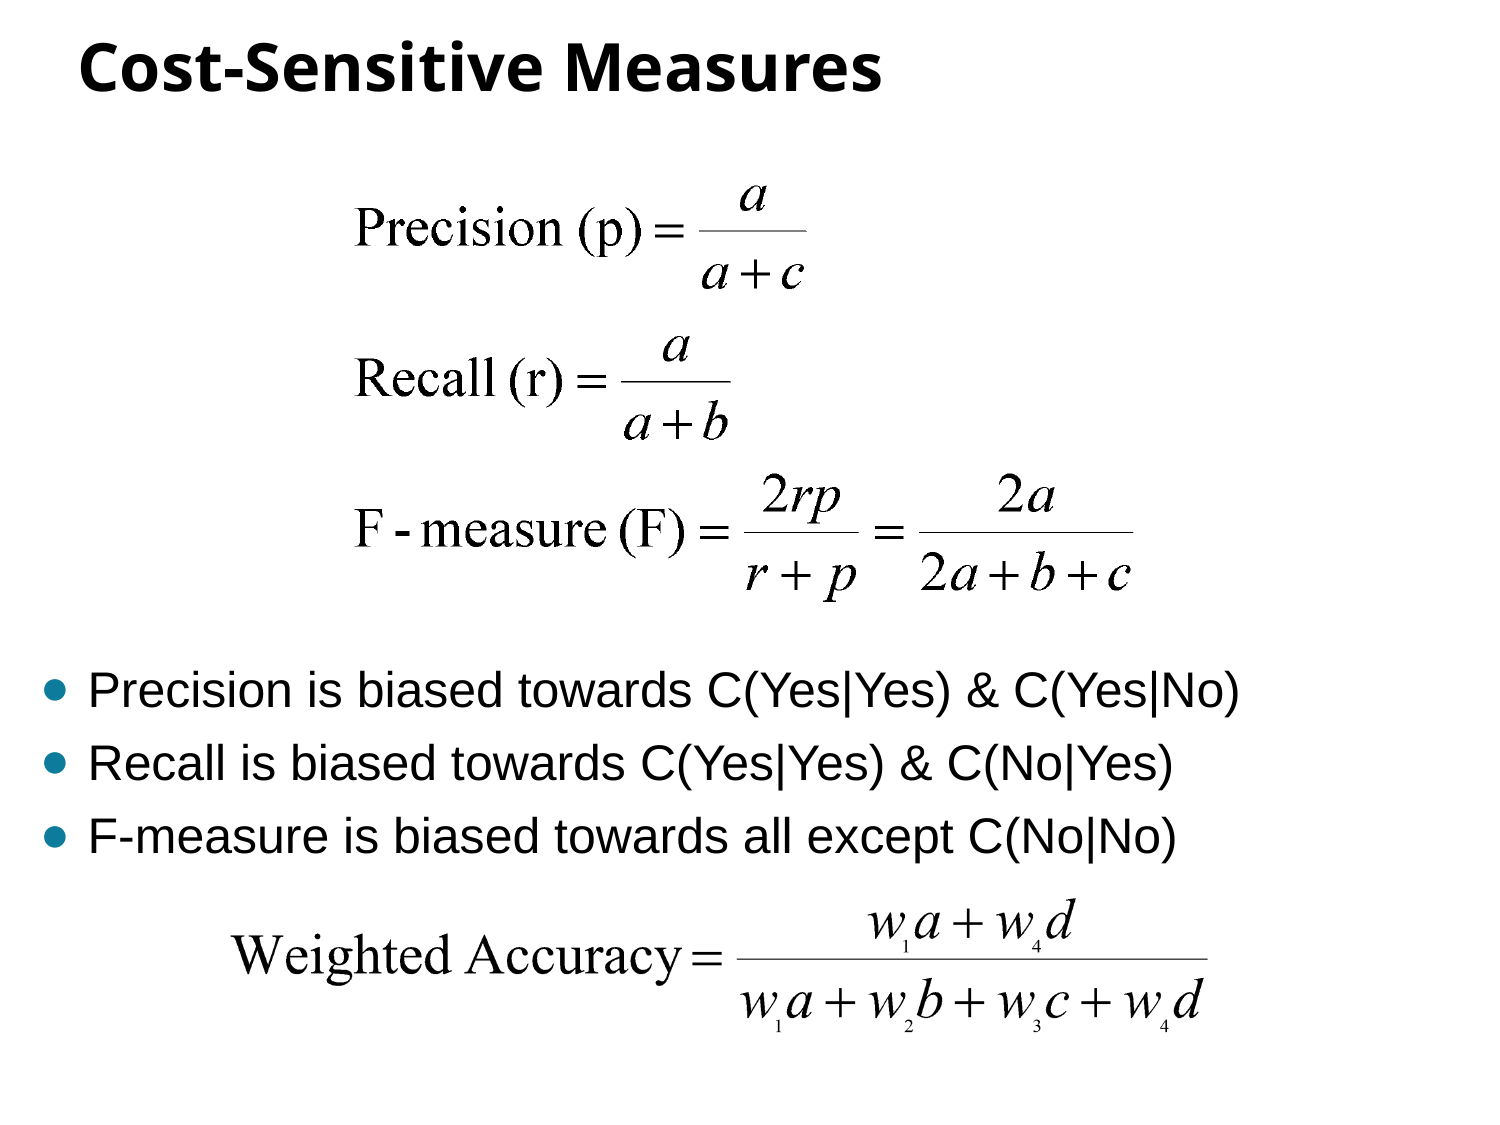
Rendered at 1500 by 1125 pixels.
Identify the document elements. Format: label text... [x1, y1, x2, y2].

picture [224, 887, 1213, 1038]
picture [349, 162, 1138, 609]
text_box Precision is biased towards C(Yes|Yes) & C(Yes|No) Recall is biased towards C(Yes|Yes) & C(No|Yes) F-measure is biased towards all except C(No|No) [24, 650, 1475, 1000]
title Cost-Sensitive Measures [62, 24, 1421, 113]
